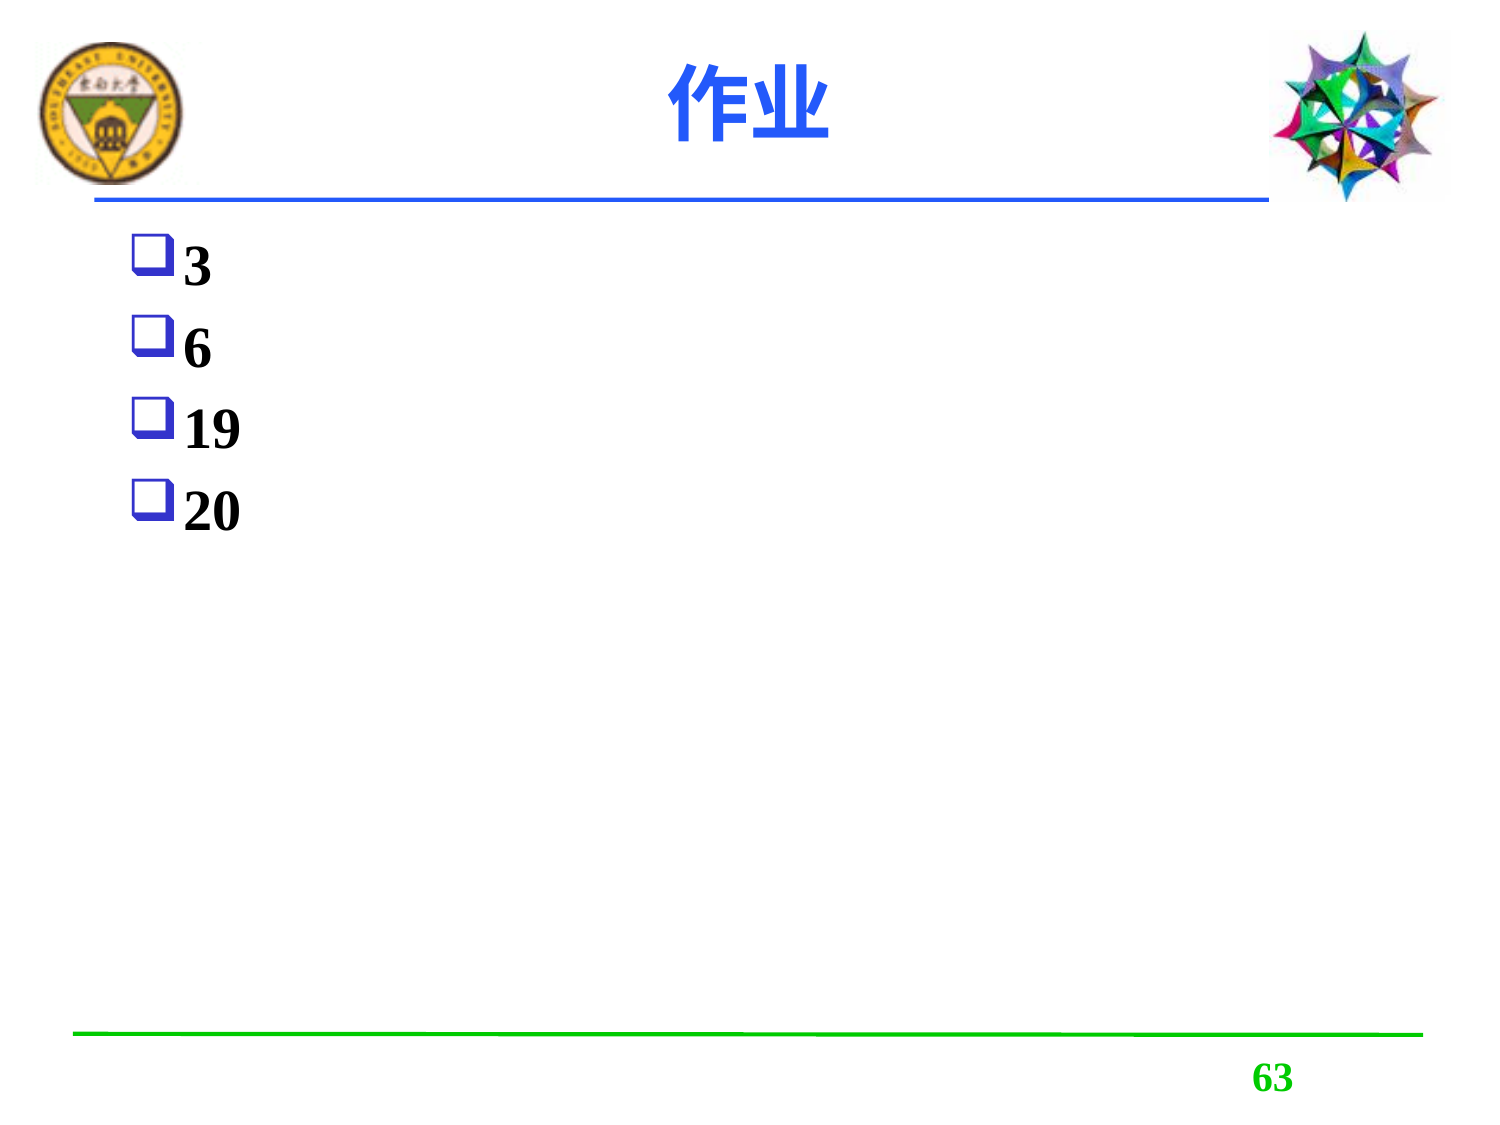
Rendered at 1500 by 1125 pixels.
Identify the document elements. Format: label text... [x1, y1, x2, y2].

picture [29, 42, 111, 185]
list 3 6 19 20 [111, 219, 1388, 1024]
title 作业 [111, 6, 1388, 196]
picture [1269, 30, 1451, 202]
